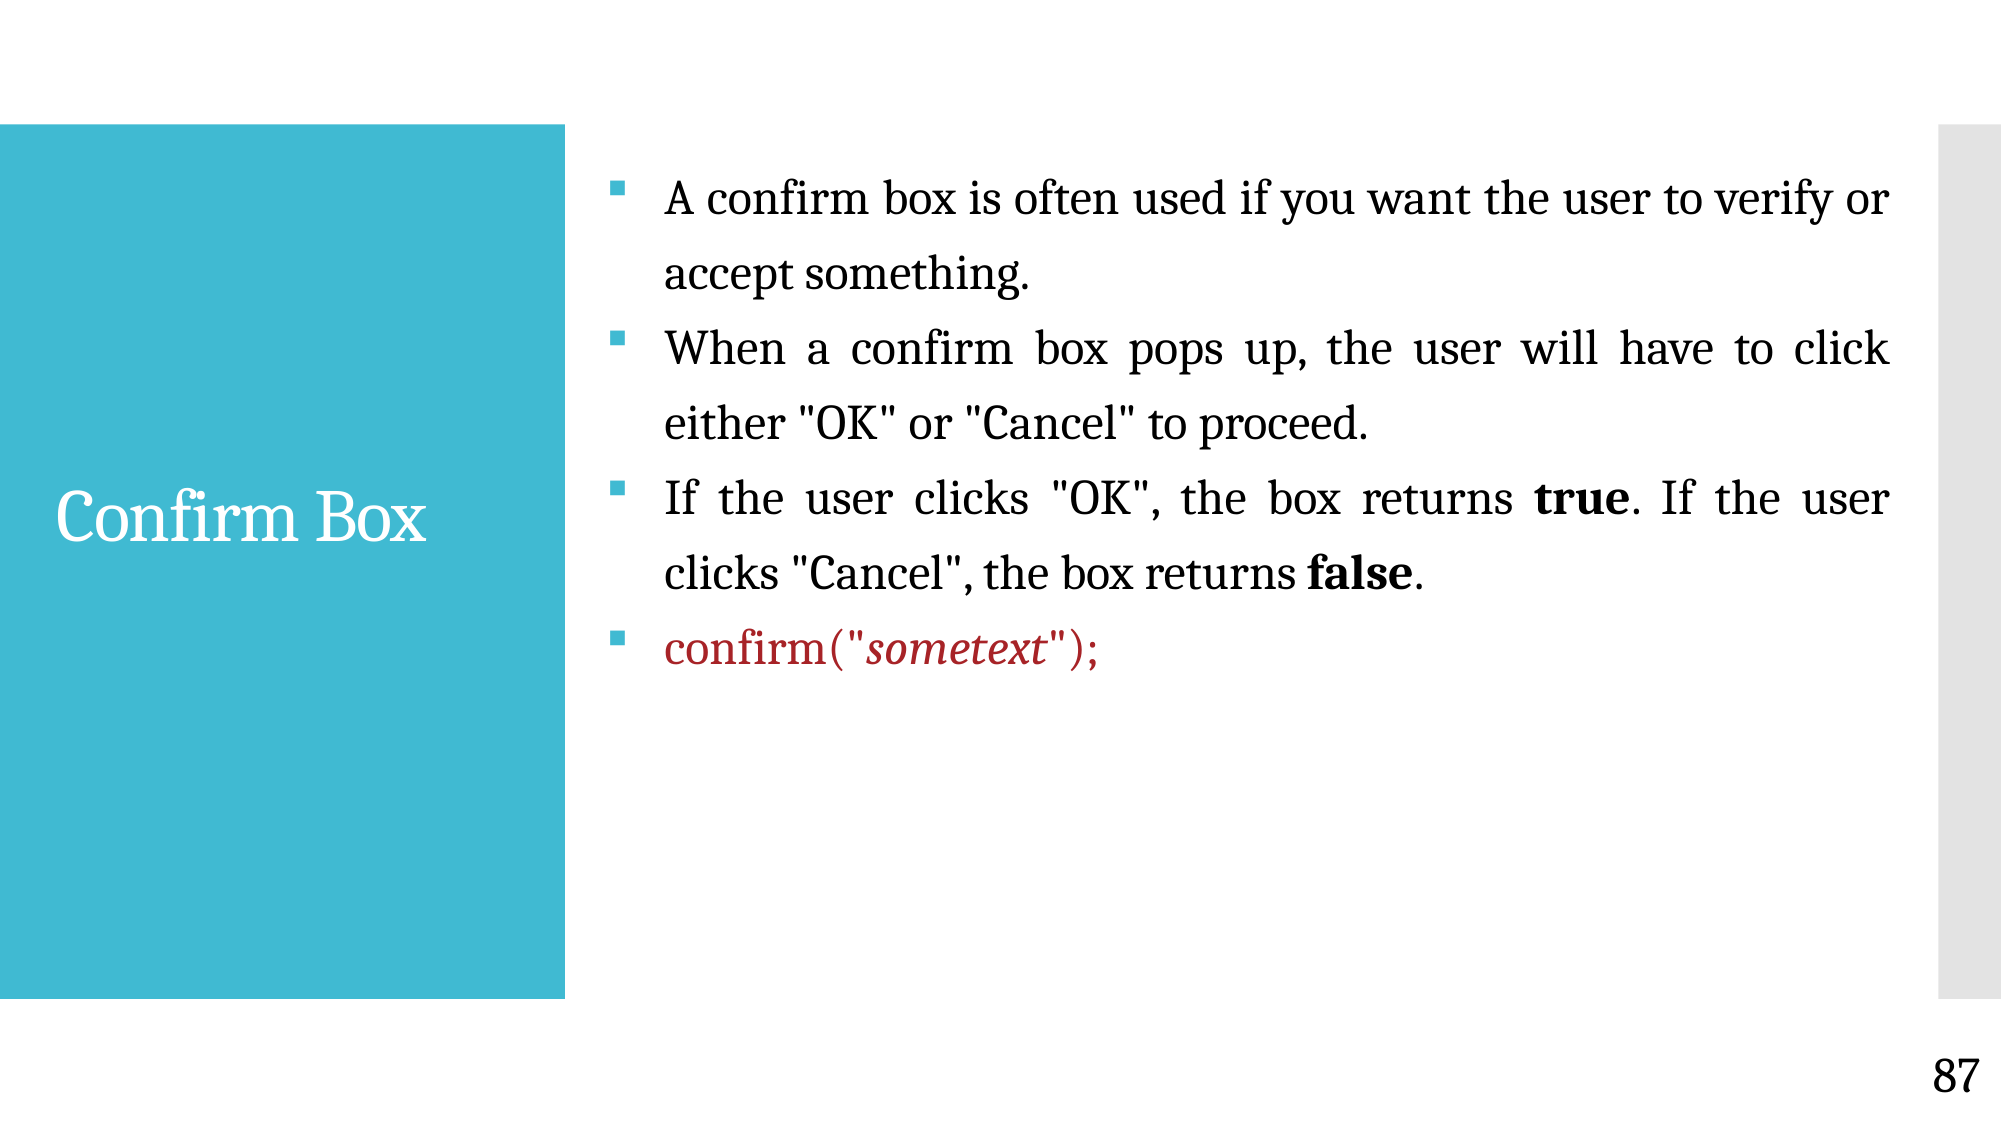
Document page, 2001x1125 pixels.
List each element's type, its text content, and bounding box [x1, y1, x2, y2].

list A confirm box is often used if you want the user to verify or accept something. When a confirm box pops up, the user will have to click either "OK" or "Cancel" to proceed. If the user clicks "OK", the box returns true. If the user clicks "Cancel", the box returns false. confirm("sometext"); [591, 141, 1906, 982]
title Confirm Box [41, 184, 525, 940]
slide_number 87 [1744, 1042, 1996, 1103]
